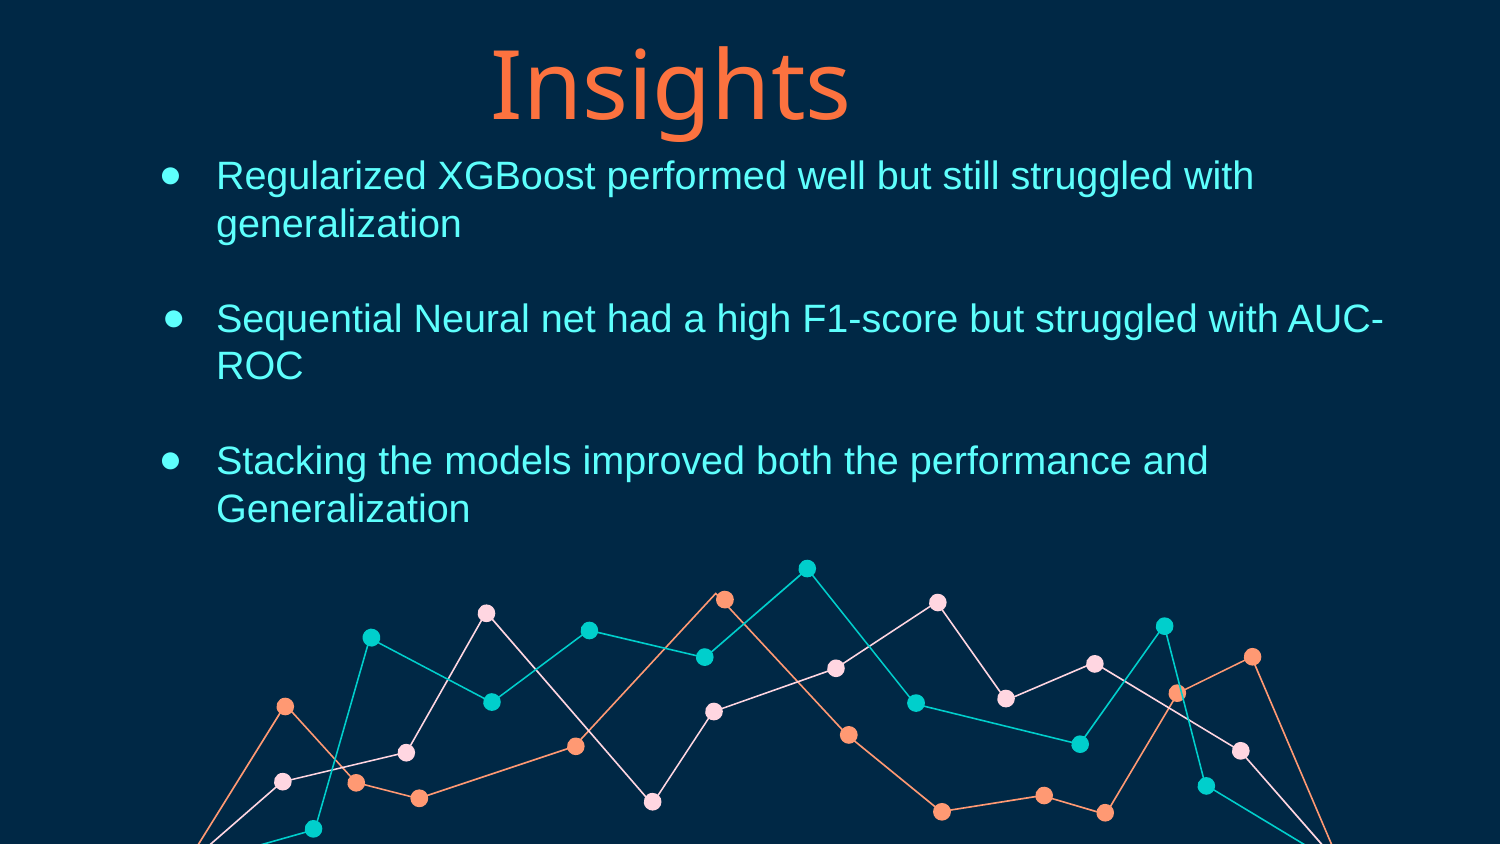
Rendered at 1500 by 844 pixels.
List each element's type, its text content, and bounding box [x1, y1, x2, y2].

title Insights [475, 23, 1025, 135]
text_box Regularized XGBoost performed well but still struggled with generalization Sequential Neural net had a high F1-score but struggled with AUC-ROC Stacking the models improved both the performance and Generalization [126, 135, 1433, 603]
